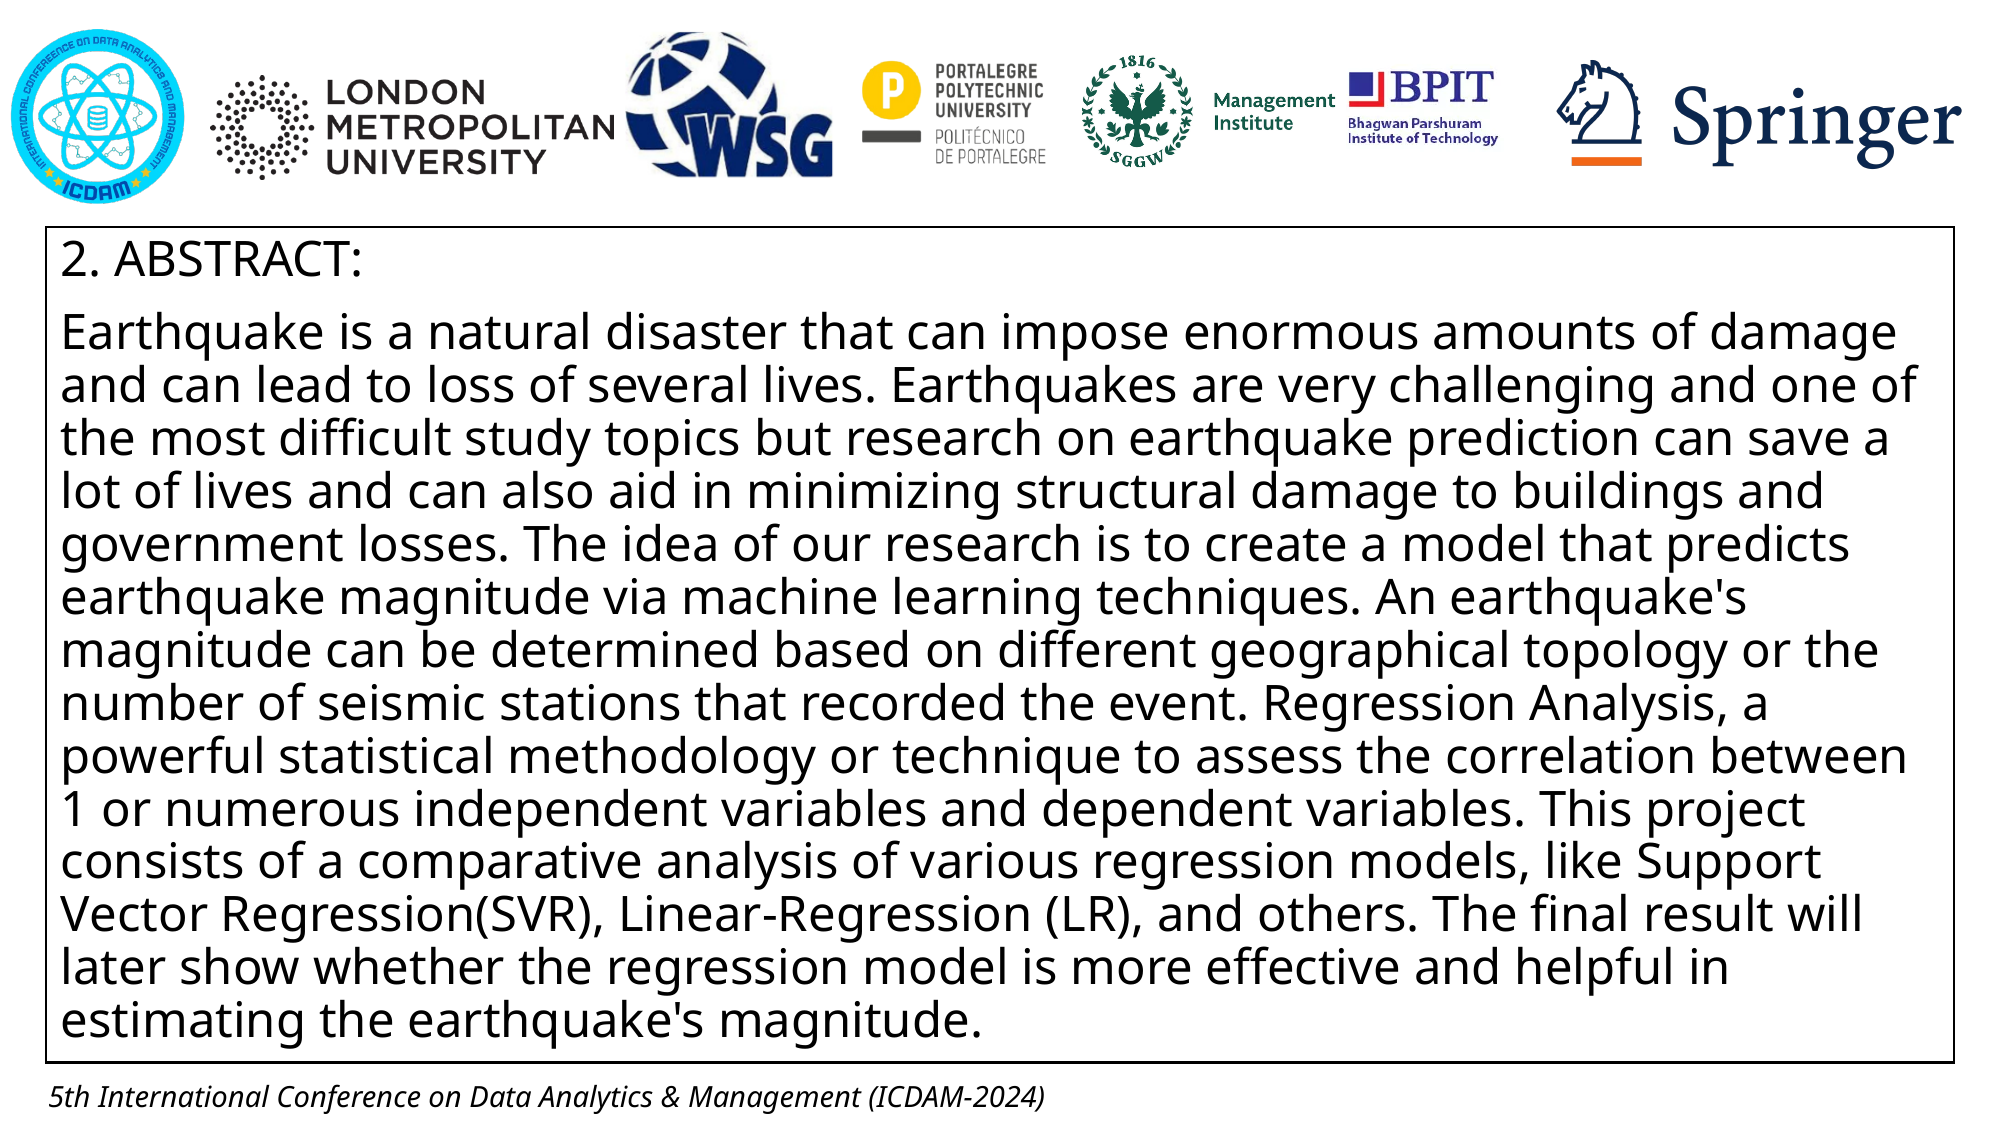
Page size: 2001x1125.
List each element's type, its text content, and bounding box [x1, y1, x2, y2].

picture [619, 13, 848, 205]
subtitle 2. ABSTRACT: Earthquake is a natural disaster that can impose enormous amounts of damage and can lead to loss of several lives. Earthquakes are very challenging and one of the most difficult study topics but research on earthquake prediction can save a lot of lives and can also aid in minimizing structural damage to buildings and government losses. The idea of our research is to create a model that predicts earthquake magnitude via machine learning techniques. An earthquake's magnitude can be determined based on different geographical topology or the number of seismic stations that recorded the event. Regression Analysis, a powerful statistical methodology or technique to assess the correlation between 1 or numerous independent variables and dependent variables. This project consists of a comparative analysis of various regression models, like Support Vector Regression(SVR), Linear-Regression (LR), and others. The final result will later show whether the regression model is more effective and helpful in estimating the earthquake's magnitude. [45, 226, 1955, 1063]
footer 5th International Conference on Data Analytics & Management (ICDAM-2024) [33, 1070, 1982, 1123]
picture [1535, 52, 1983, 177]
picture [852, 22, 1061, 205]
picture [1070, 20, 1511, 203]
picture [8, 29, 186, 207]
picture [210, 75, 614, 181]
